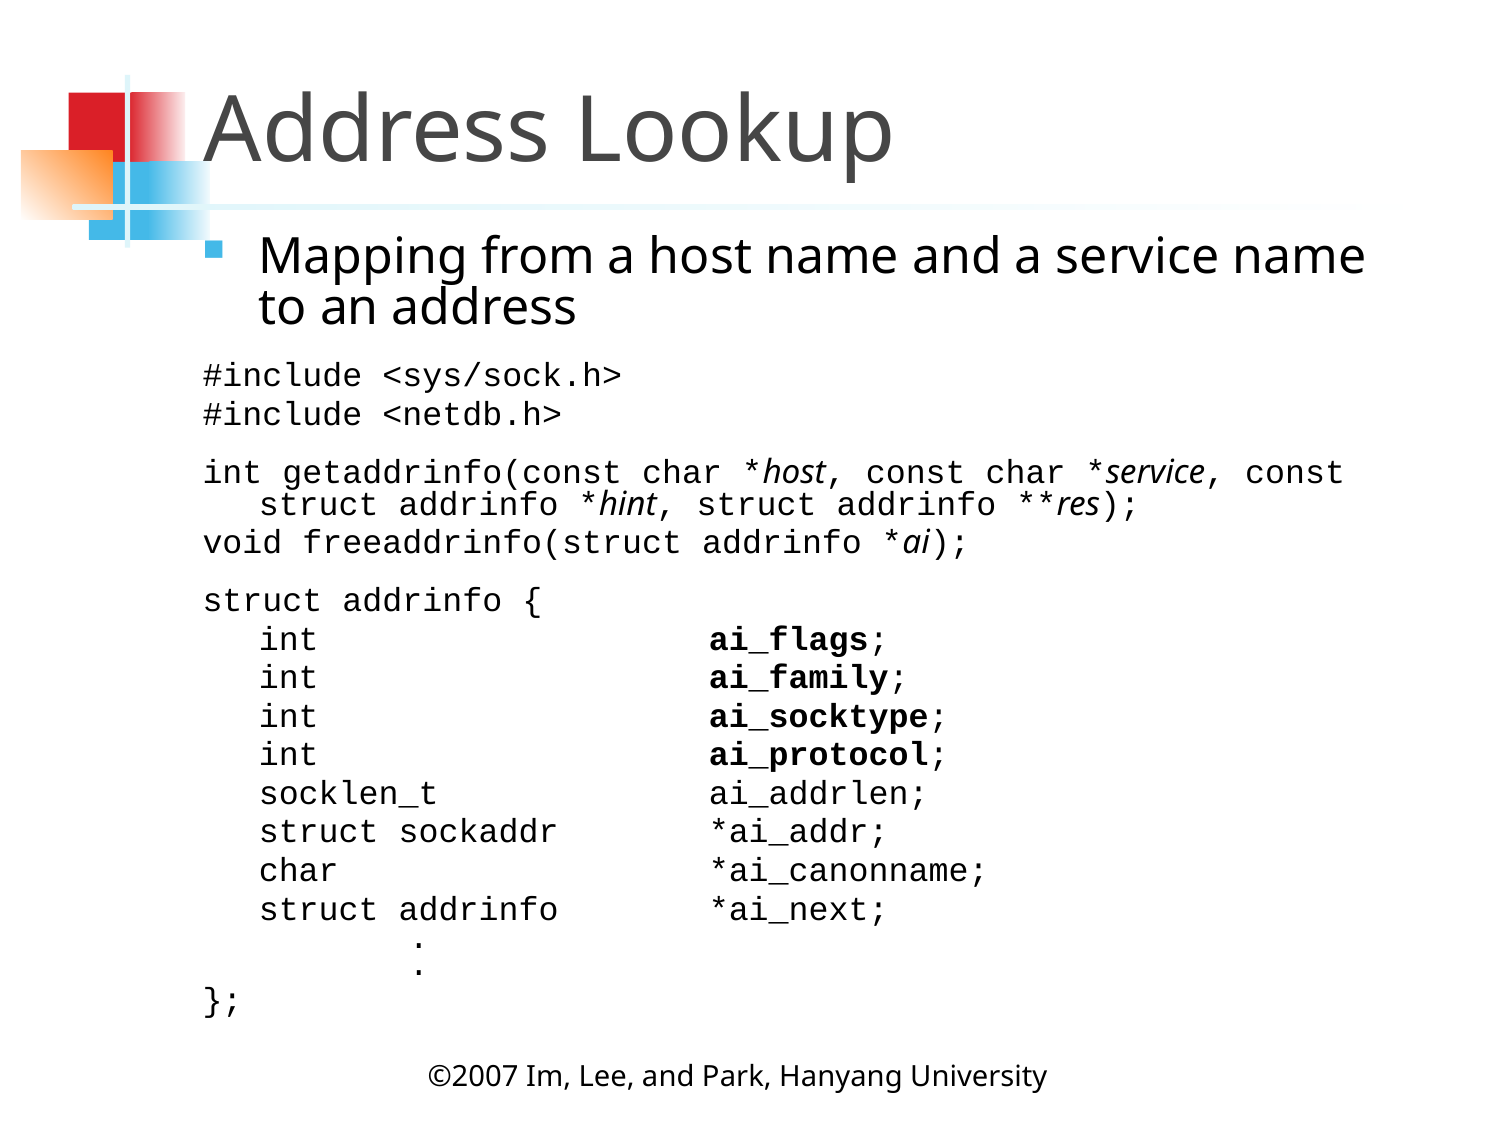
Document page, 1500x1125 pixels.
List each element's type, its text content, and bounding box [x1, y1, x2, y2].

list Mapping from a host name and a service name to an address #include <sys/sock.h> #include <netdb.h> int getaddrinfo(const char *host, const char *service, const struct addrinfo *hint, struct addrinfo **res); void freeaddrinfo(struct addrinfo *ai); struct addrinfo { int ai_flags; int ai_family; int ai_socktype; int ai_protocol; socklen_t ai_addrlen; struct sockaddr *ai_addr; char *ai_canonname; struct addrinfo *ai_next; . . }; [187, 224, 1401, 1038]
footer ©2007 Im, Lee, and Park, Hanyang University [412, 1038, 1300, 1100]
title Address Lookup [188, 34, 1468, 188]
